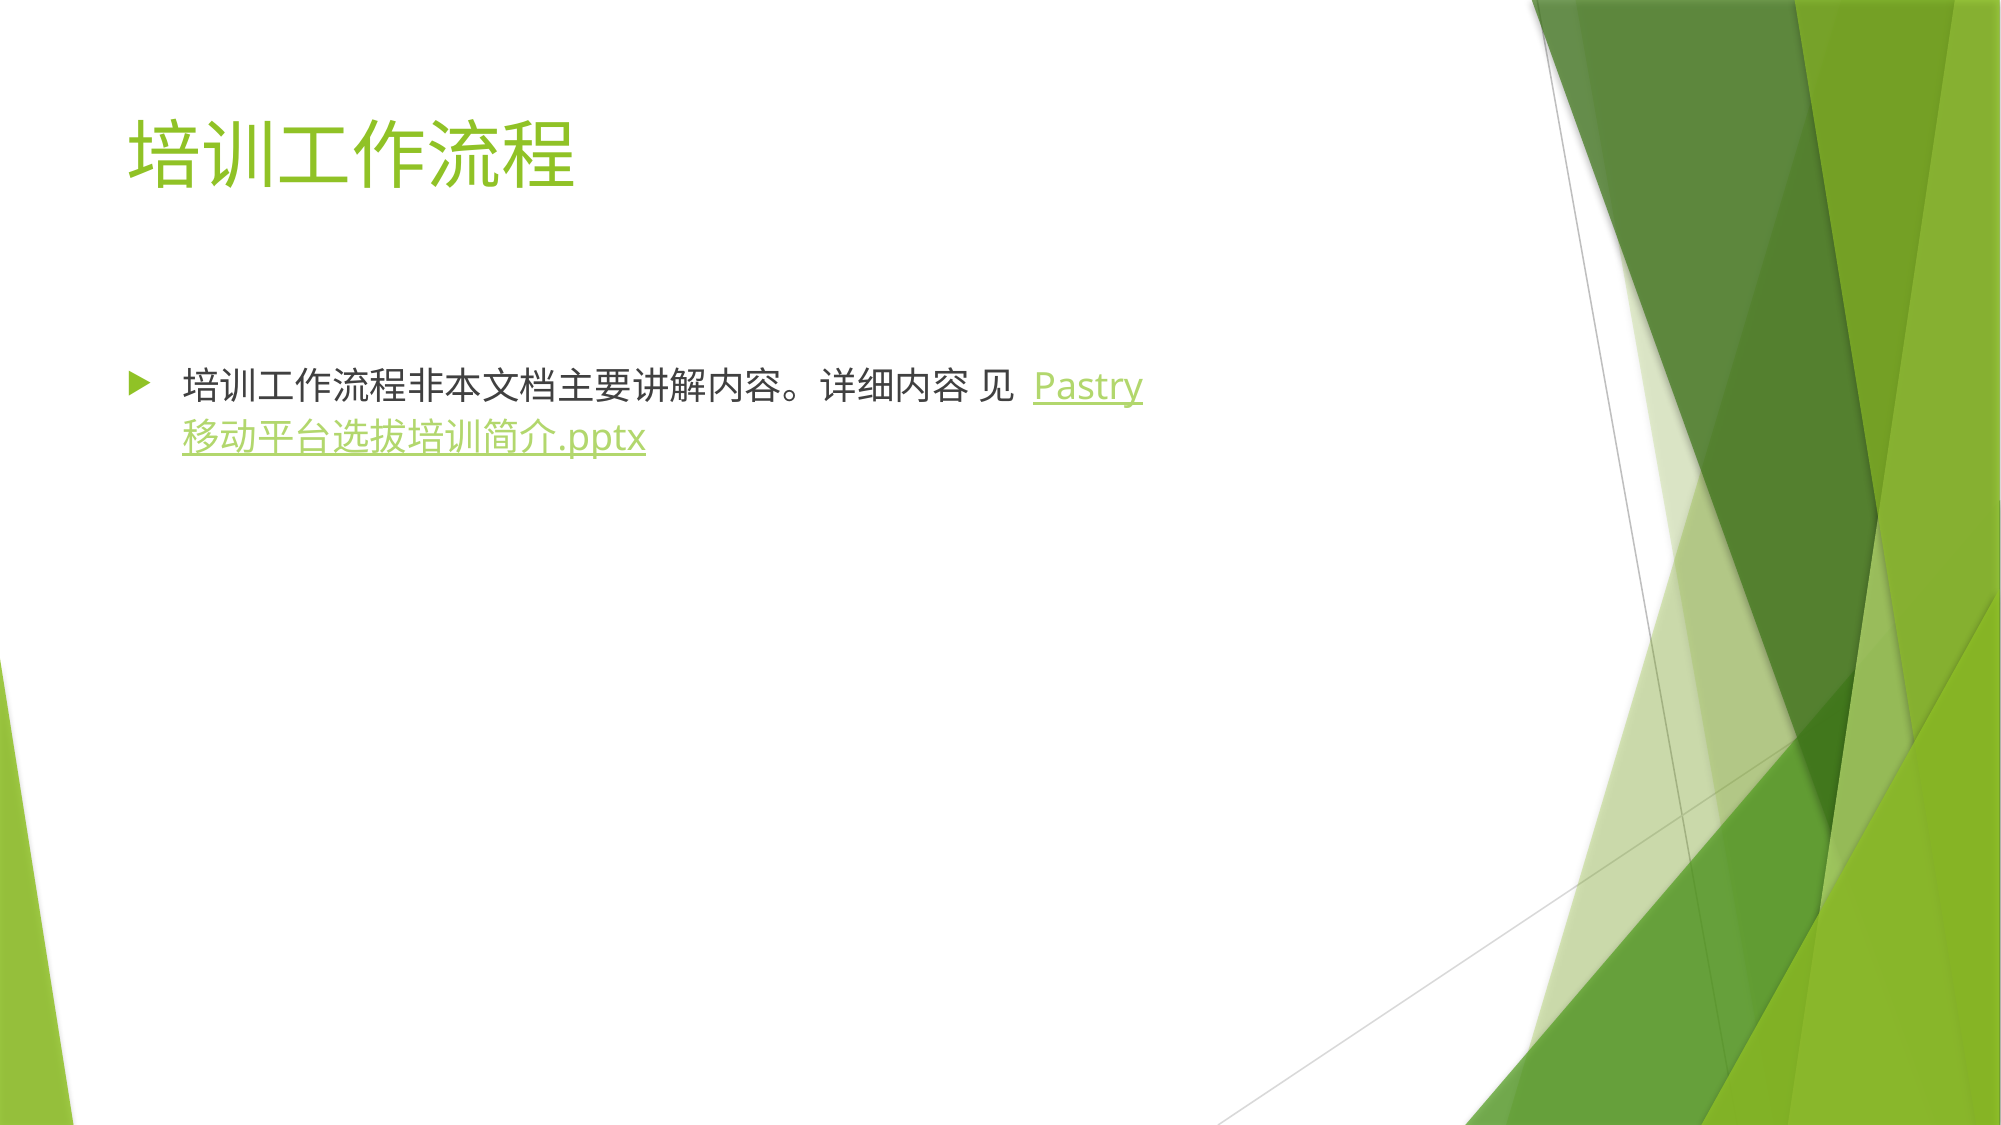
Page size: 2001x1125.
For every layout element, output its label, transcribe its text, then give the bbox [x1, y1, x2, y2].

list 培训工作流程非本文档主要讲解内容。详细内容 见 Pastry移动平台选拔培训简介.pptx [111, 354, 1522, 992]
title 培训工作流程 [111, 99, 1522, 317]
